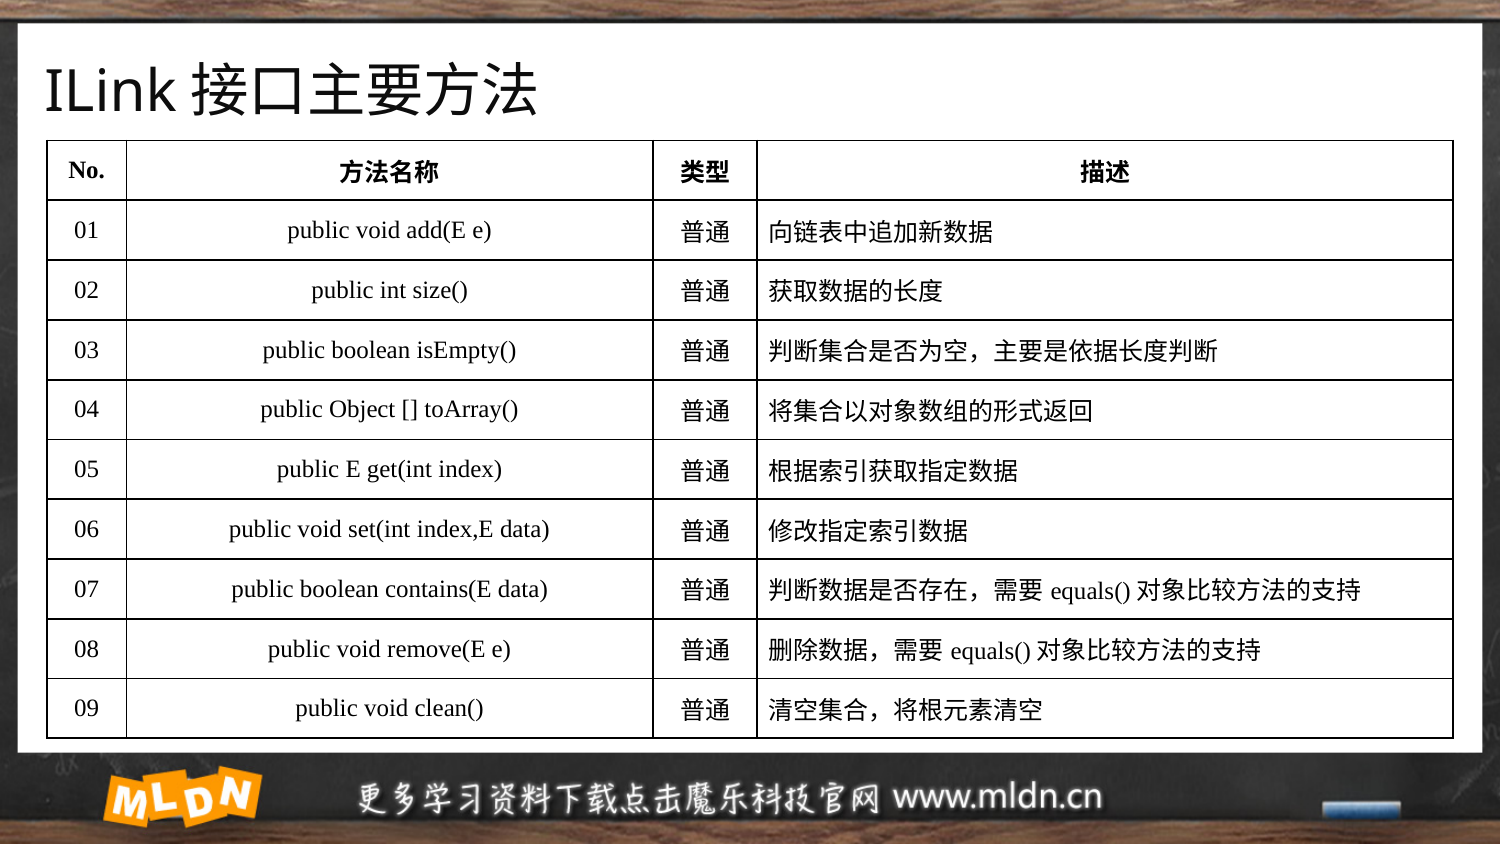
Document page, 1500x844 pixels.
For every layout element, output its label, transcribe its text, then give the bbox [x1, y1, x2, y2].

picture [0, 0, 1500, 844]
table_cell public boolean isEmpty() [127, 321, 652, 379]
table_cell public void add(E e) [127, 201, 652, 259]
table_cell 03 [48, 321, 126, 379]
table_cell public int size() [127, 261, 652, 319]
table_header No. [48, 141, 126, 199]
table_cell 04 [48, 381, 126, 439]
title ILink接口主要方法 [29, 34, 1471, 141]
table_cell public E get(int index) [127, 440, 652, 498]
table_cell 普通 [654, 500, 756, 558]
table_cell 清空集合，将根元素清空 [758, 679, 1452, 737]
table_cell 02 [48, 261, 126, 319]
table_cell 09 [48, 679, 126, 737]
table_cell 普通 [654, 381, 756, 439]
table_cell 06 [48, 500, 126, 558]
table_cell 07 [48, 560, 126, 618]
table_cell 普通 [654, 321, 756, 379]
table_cell 普通 [654, 201, 756, 259]
table_cell 删除数据，需要equals()对象比较方法的支持 [758, 620, 1452, 678]
table_cell 普通 [654, 440, 756, 498]
table_header 描述 [758, 141, 1452, 199]
table_cell 普通 [654, 261, 756, 319]
table_cell 获取数据的长度 [758, 261, 1452, 319]
table_header 方法名称 [127, 141, 652, 199]
table_cell 普通 [654, 560, 756, 618]
table_cell public void clean() [127, 679, 652, 737]
table_cell public void set(int index,E data) [127, 500, 652, 558]
table_cell 普通 [654, 679, 756, 737]
table_cell 普通 [654, 620, 756, 678]
table_cell 05 [48, 440, 126, 498]
table_cell public void remove(E e) [127, 620, 652, 678]
table_header 类型 [654, 141, 756, 199]
table_cell 向链表中追加新数据 [758, 201, 1452, 259]
table_cell public Object [] toArray() [127, 381, 652, 439]
table_cell public boolean contains(E data) [127, 560, 652, 618]
table_cell 01 [48, 201, 126, 259]
table_cell 根据索引获取指定数据 [758, 440, 1452, 498]
table_cell 判断集合是否为空，主要是依据长度判断 [758, 321, 1452, 379]
table_cell 08 [48, 620, 126, 678]
table_cell 将集合以对象数组的形式返回 [758, 381, 1452, 439]
table_cell 修改指定索引数据 [758, 500, 1452, 558]
table_cell 判断数据是否存在，需要equals()对象比较方法的支持 [758, 560, 1452, 618]
